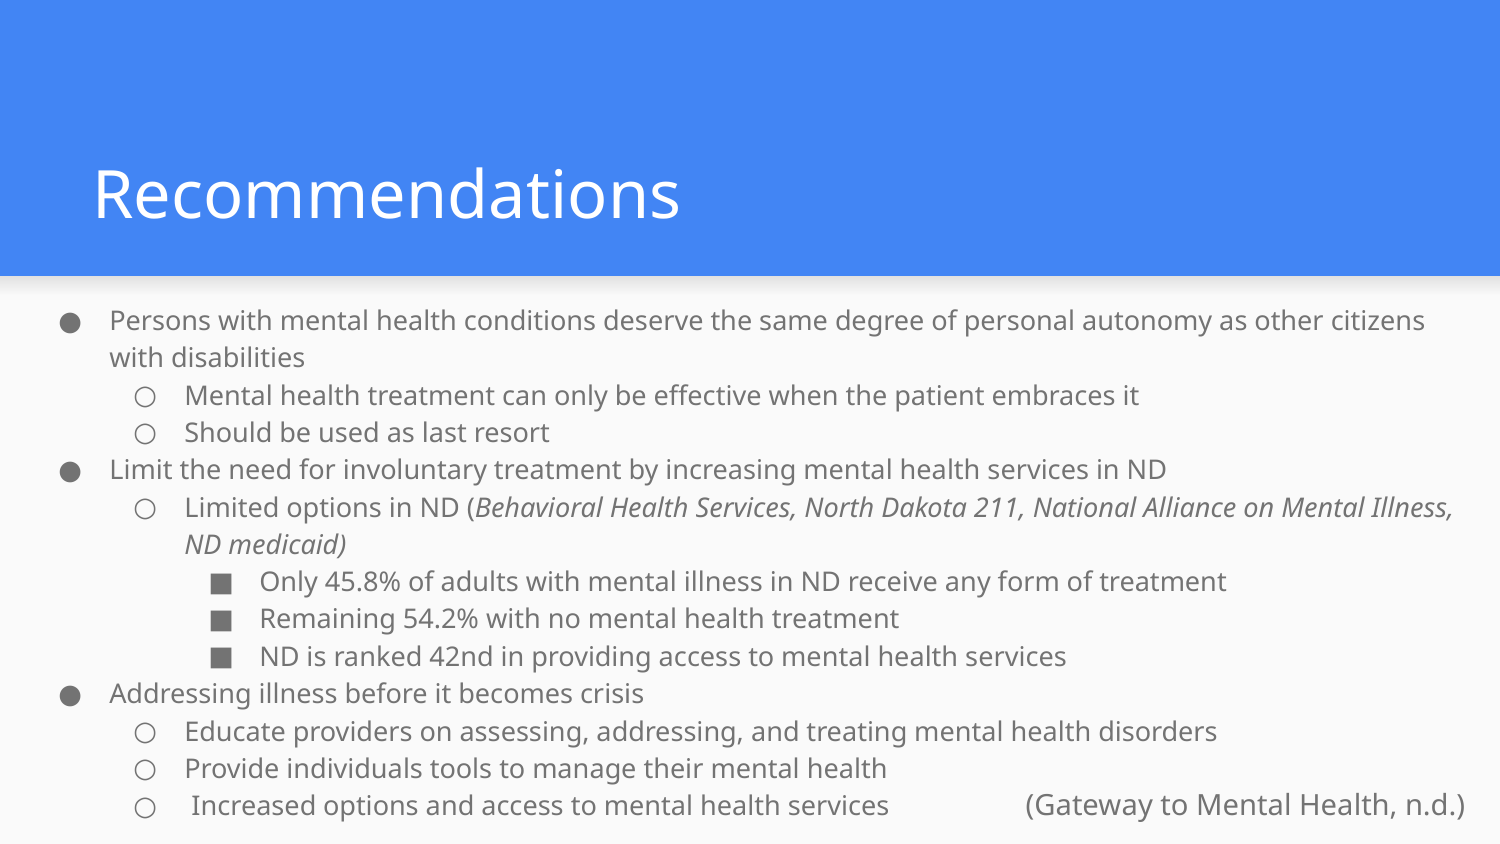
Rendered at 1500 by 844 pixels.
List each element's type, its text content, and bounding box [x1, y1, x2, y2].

text_box (Gateway to Mental Health, n.d.) [1010, 770, 1500, 844]
list Persons with mental health conditions deserve the same degree of personal autonomy as other citizens with disabilities Mental health treatment can only be effective when the patient embraces it Should be used as last resort Limit the need for involuntary treatment by increasing mental health services in ND Limited options in ND (Behavioral Health Services, North Dakota 211, National Alliance on Mental Illness, ND medicaid) Only 45.8% of adults with mental illness in ND receive any form of treatment Remaining 54.2% with no mental health treatment ND is ranked 42nd in providing access to mental health services Addressing illness before it becomes crisis Educate providers on assessing, addressing, and treating mental health disorders Provide individuals tools to manage their mental health Increased options and access to mental health services [19, 283, 1485, 818]
title Recommendations [77, 121, 1427, 248]
